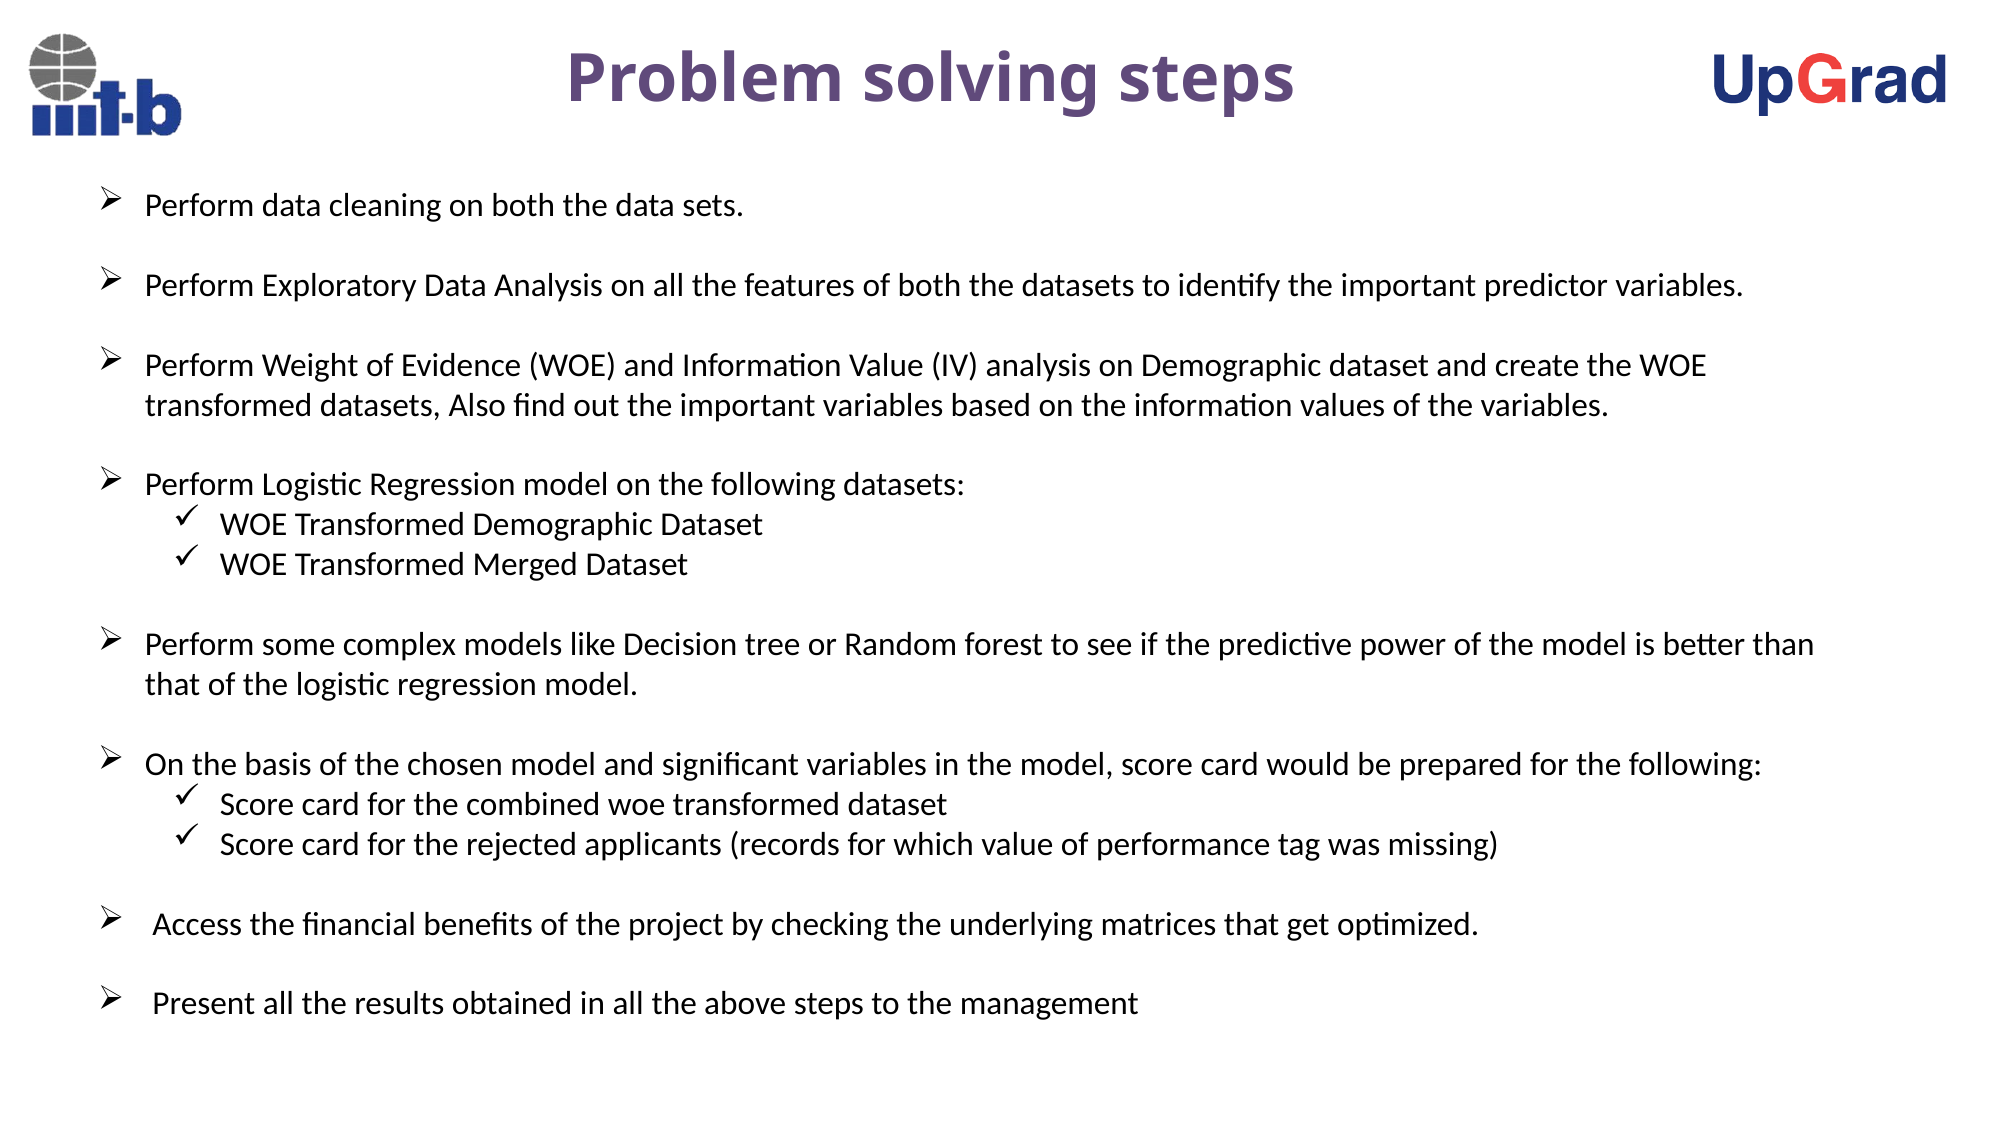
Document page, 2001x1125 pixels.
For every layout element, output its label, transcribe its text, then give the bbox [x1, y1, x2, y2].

picture [0, 29, 208, 163]
picture [1714, 53, 1952, 116]
text_box Perform data cleaning on both the data sets. Perform Exploratory Data Analysis on all the features of both the datasets to identify the important predictor variables. Perform Weight of Evidence (WOE) and Information Value (IV) analysis on Demographic dataset and create the WOE transformed datasets, Also find out the important variables based on the information values of the variables. Perform Logistic Regression model on the following datasets: WOE Transformed Demographic Dataset WOE Transformed Merged Dataset Perform some complex models like Decision tree or Random forest to see if the predictive power of the model is better than that of the logistic regression model. On the basis of the chosen model and significant variables in the model, score card would be prepared for the following: Score card for the combined woe transformed dataset Score card for the rejected applicants (records for which value of performance tag was missing) Access the financial benefits of the project by checking the underlying matrices that get optimized. Present all the results obtained in all the above steps to the management [83, 130, 1895, 1029]
text_box Problem solving steps [550, 36, 1311, 124]
